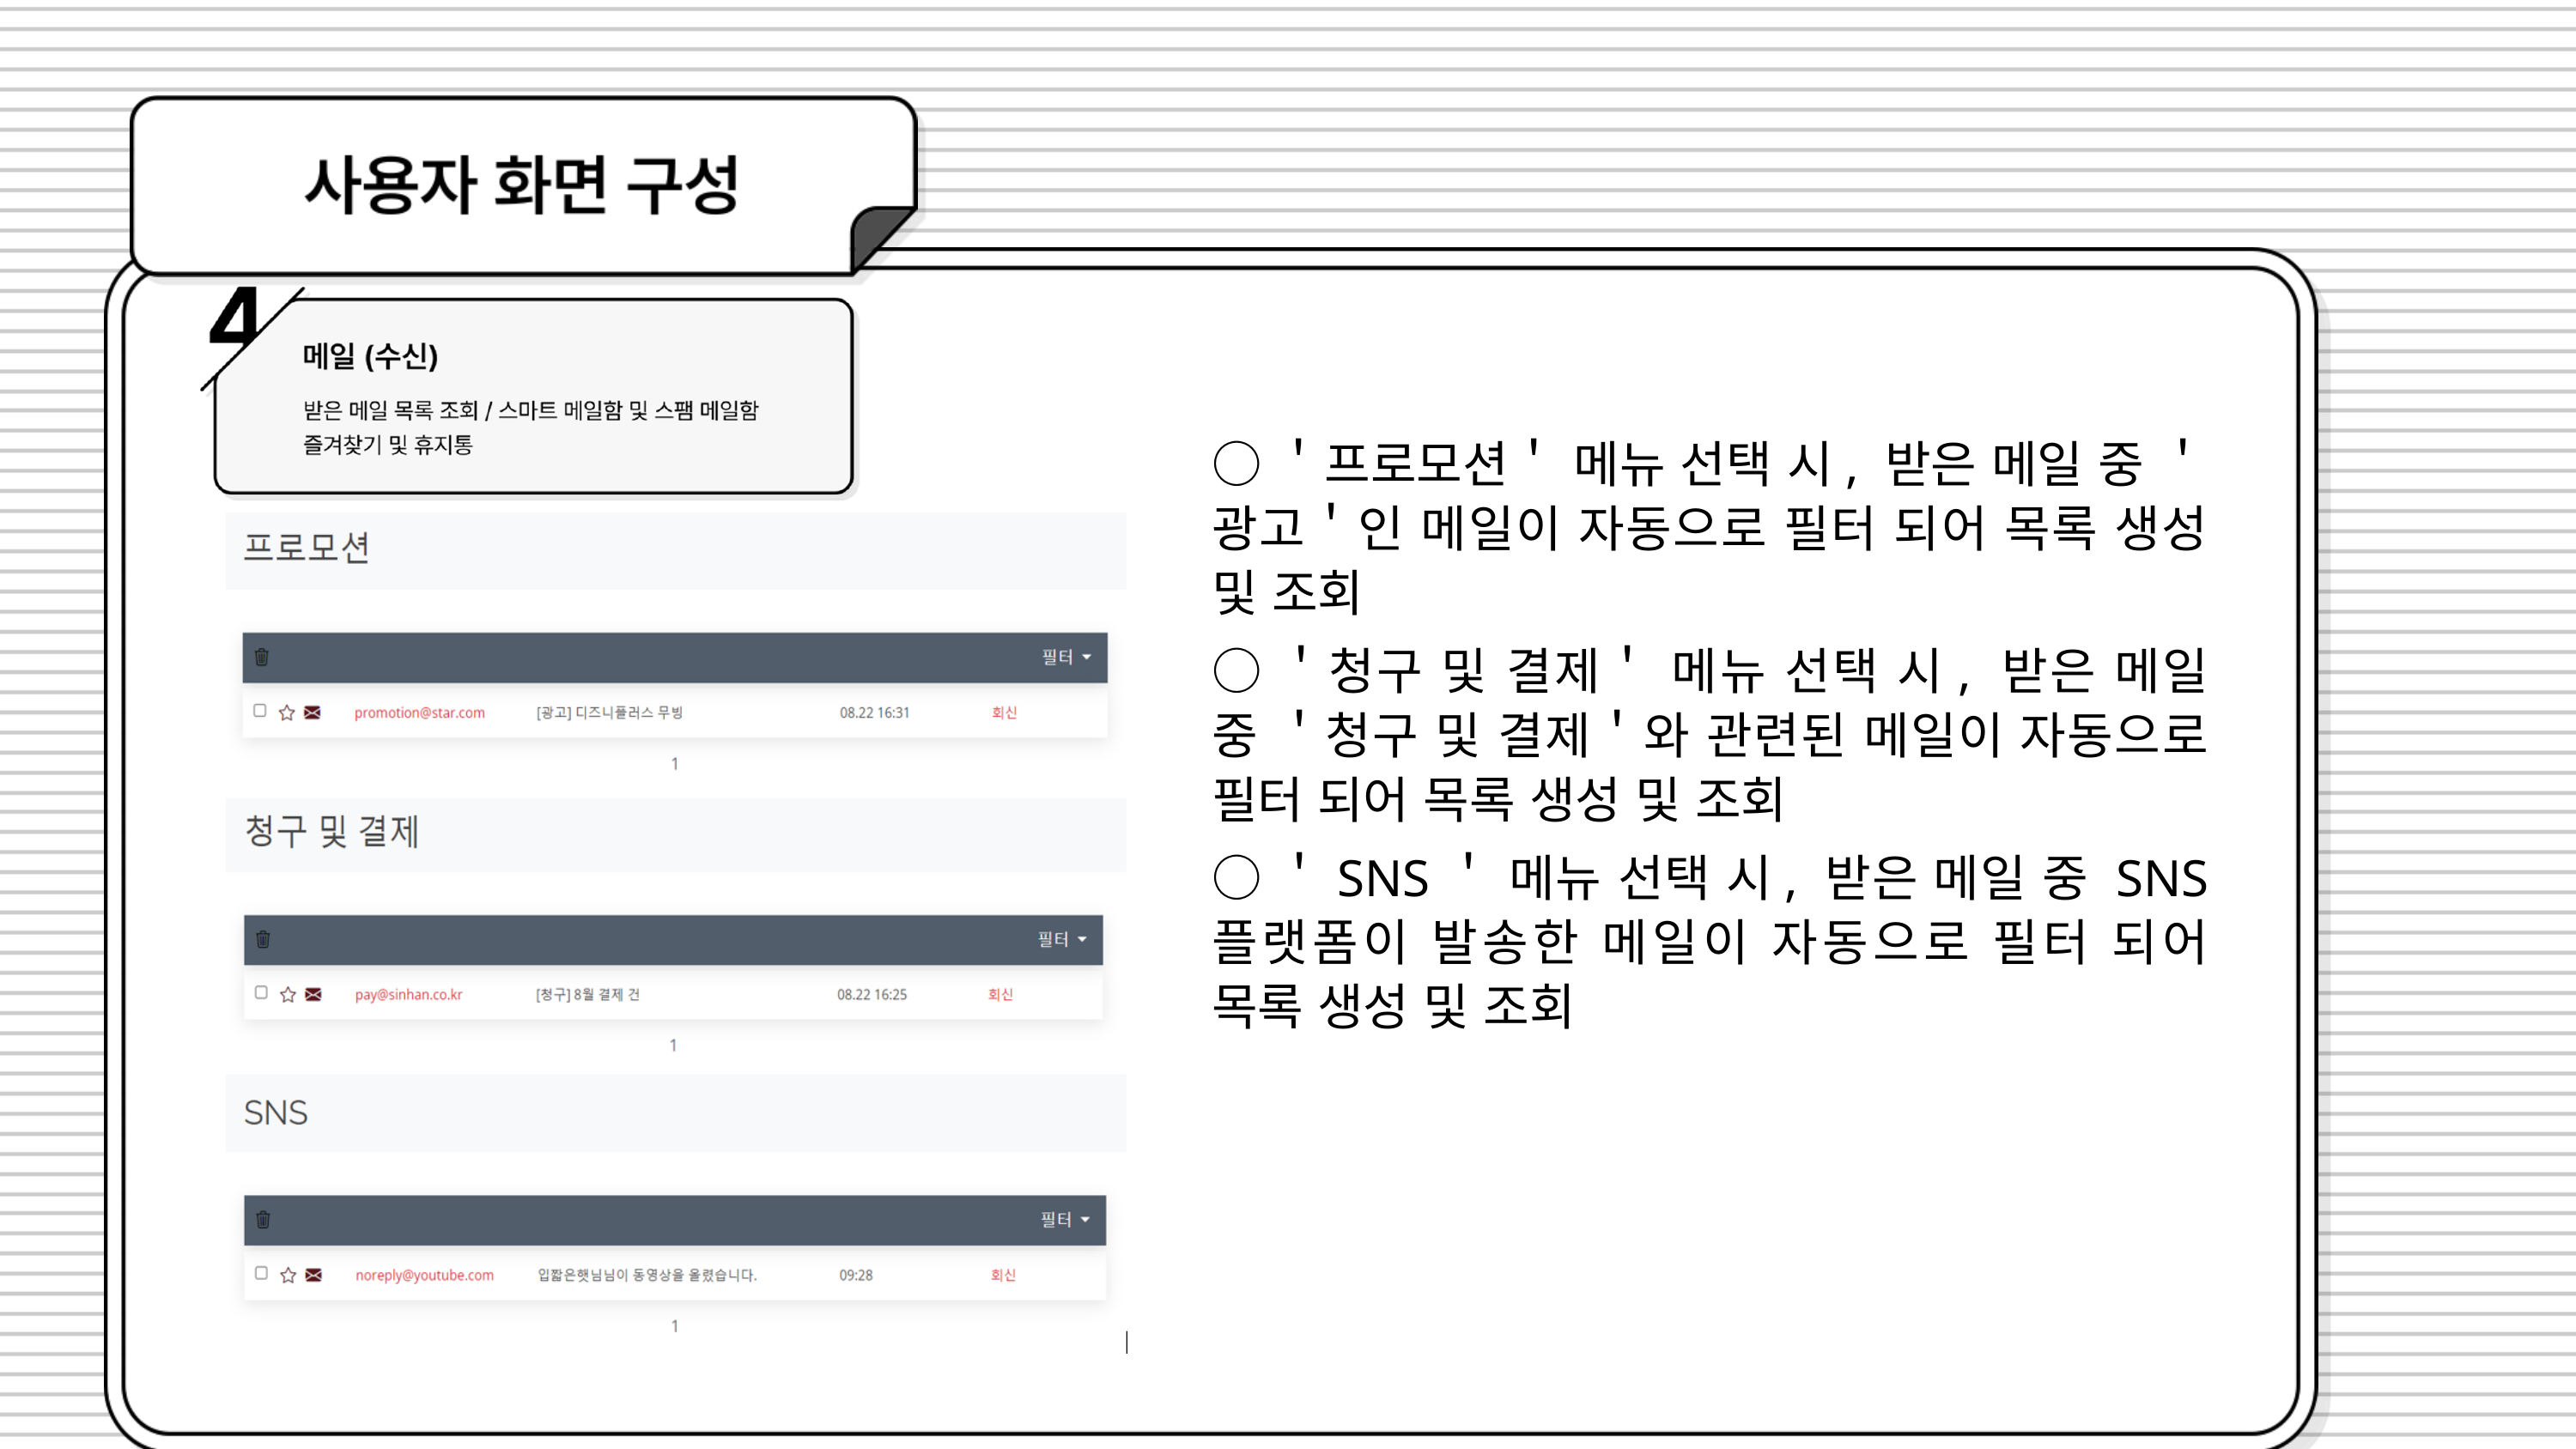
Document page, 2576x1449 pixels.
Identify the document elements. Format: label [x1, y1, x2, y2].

text_box [104, 246, 2318, 1449]
picture [0, 187, 1186, 1354]
text_box [129, 95, 918, 186]
text_box [0, 0, 2576, 1449]
